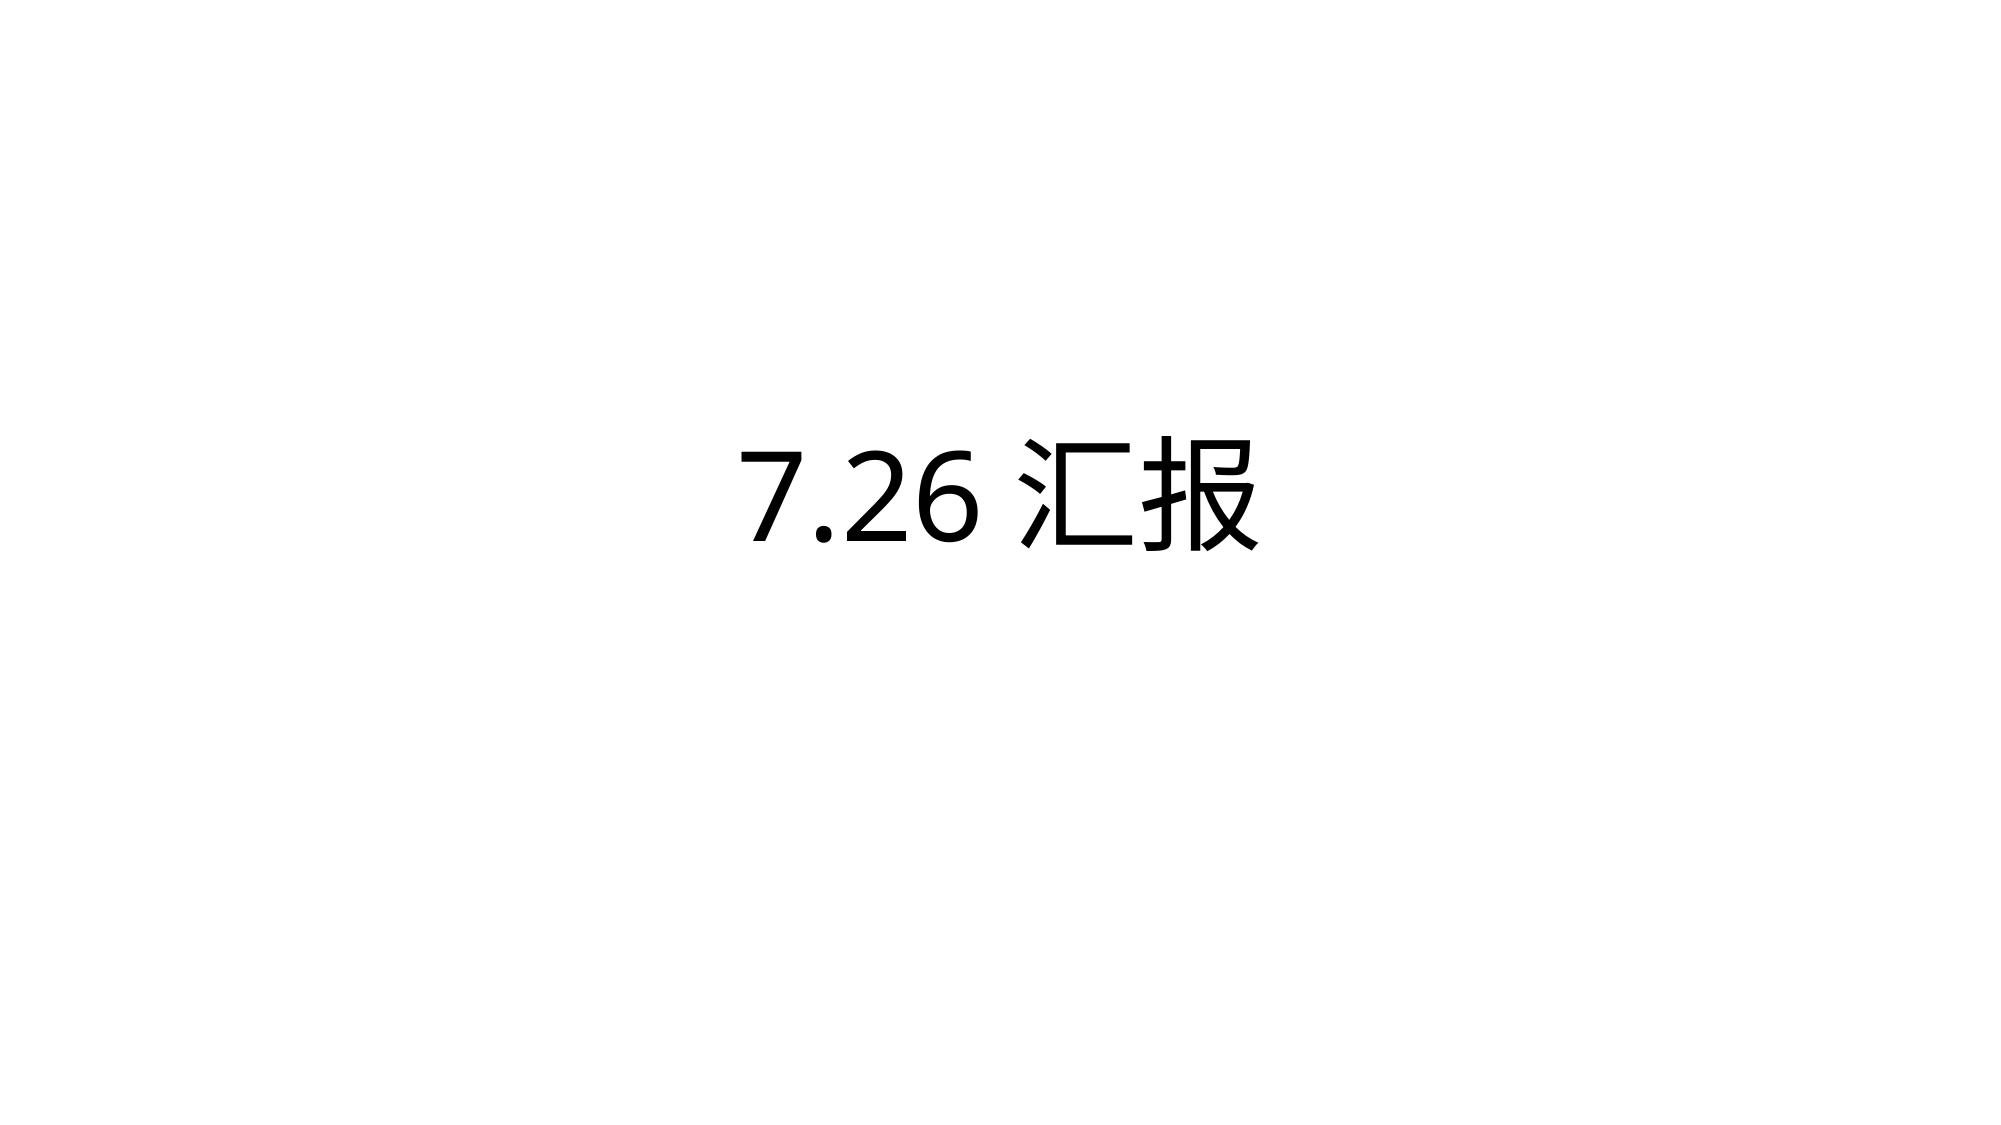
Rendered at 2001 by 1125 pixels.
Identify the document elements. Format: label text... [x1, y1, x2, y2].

title 7.26汇报 [249, 184, 1750, 576]
